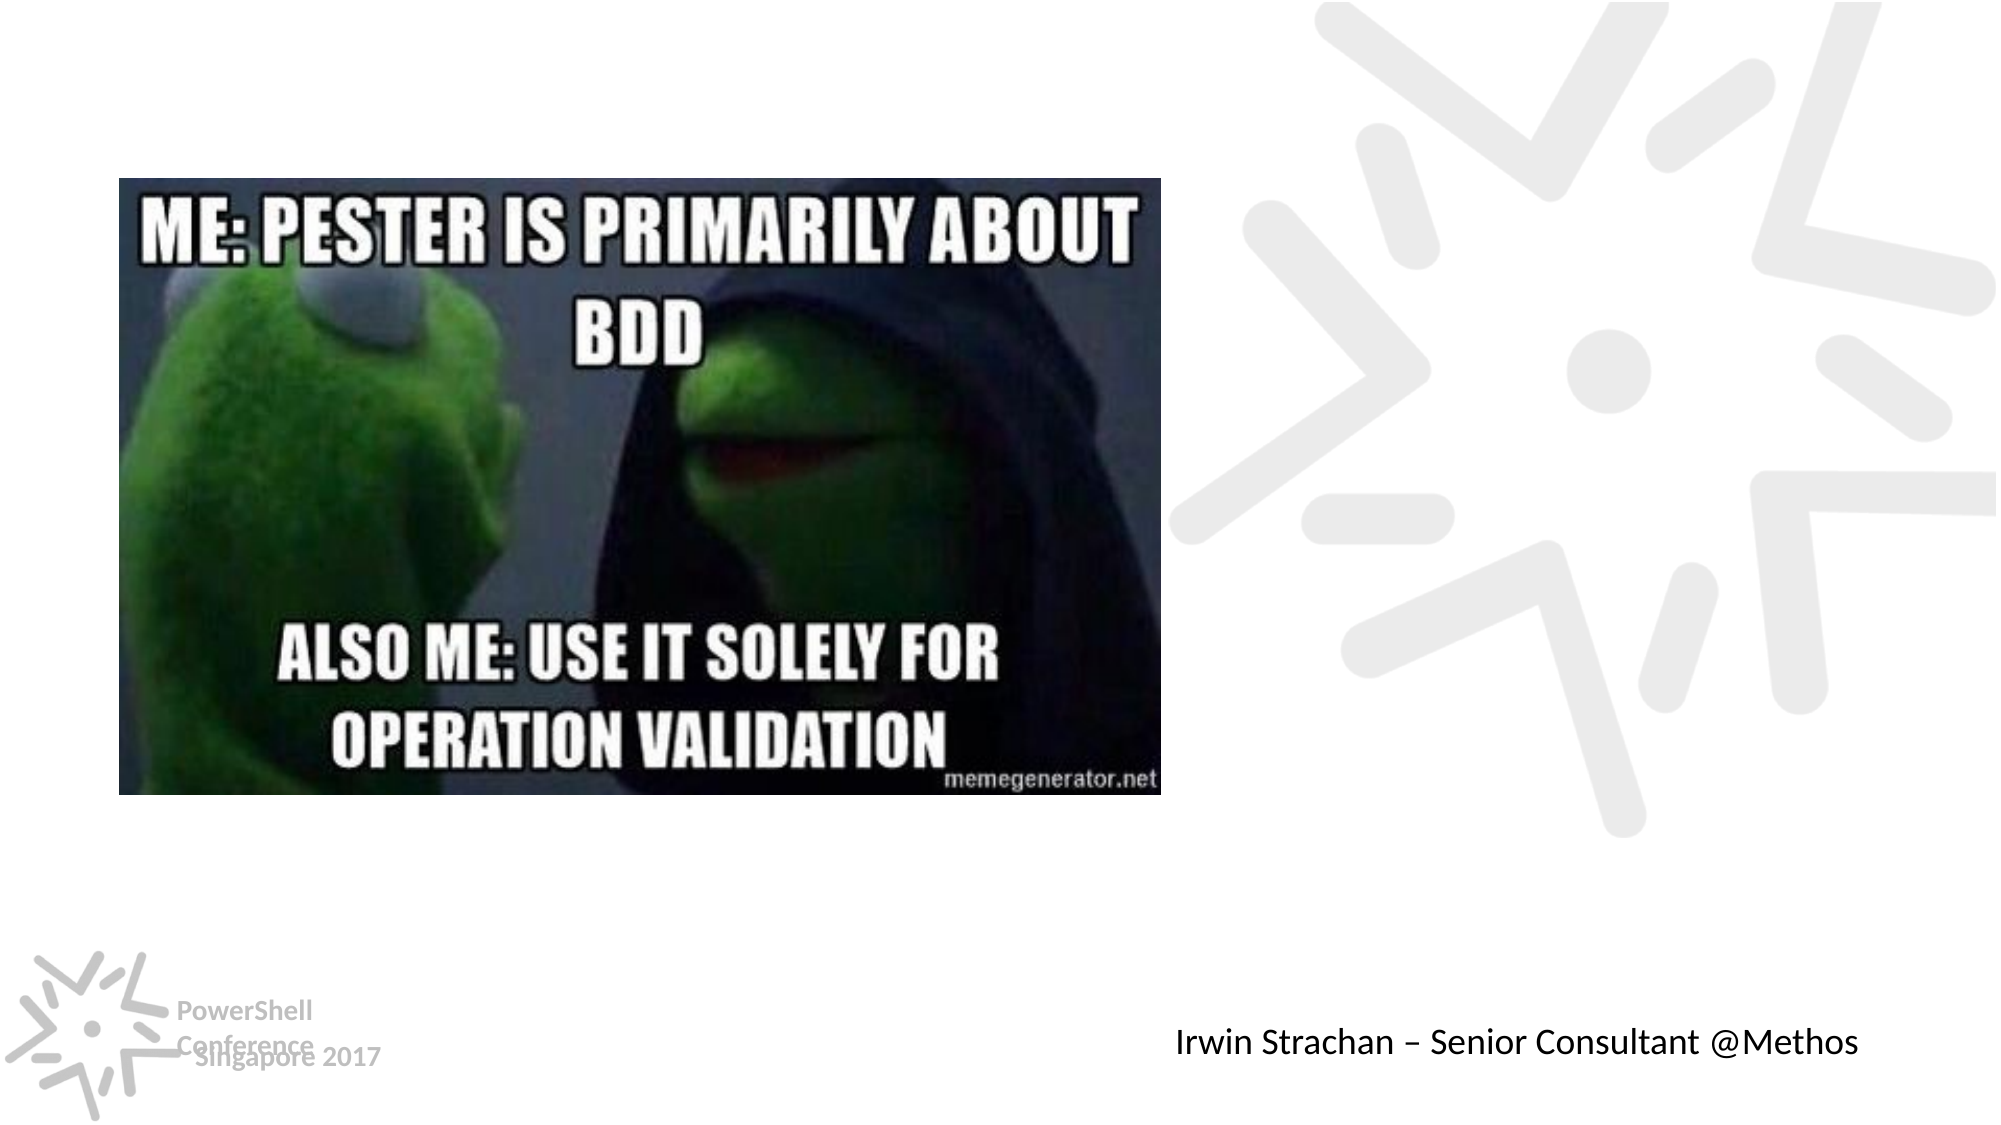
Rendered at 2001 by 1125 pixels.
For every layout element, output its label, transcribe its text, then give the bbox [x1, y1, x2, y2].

text_box Irwin Strachan – Senior Consultant @Methos [1160, 1009, 1913, 1070]
text_box Singapore 2017 [190, 1029, 490, 1080]
picture [119, 2, 1996, 838]
picture [0, 944, 190, 1125]
text_box PowerShell Conference [190, 984, 472, 1029]
